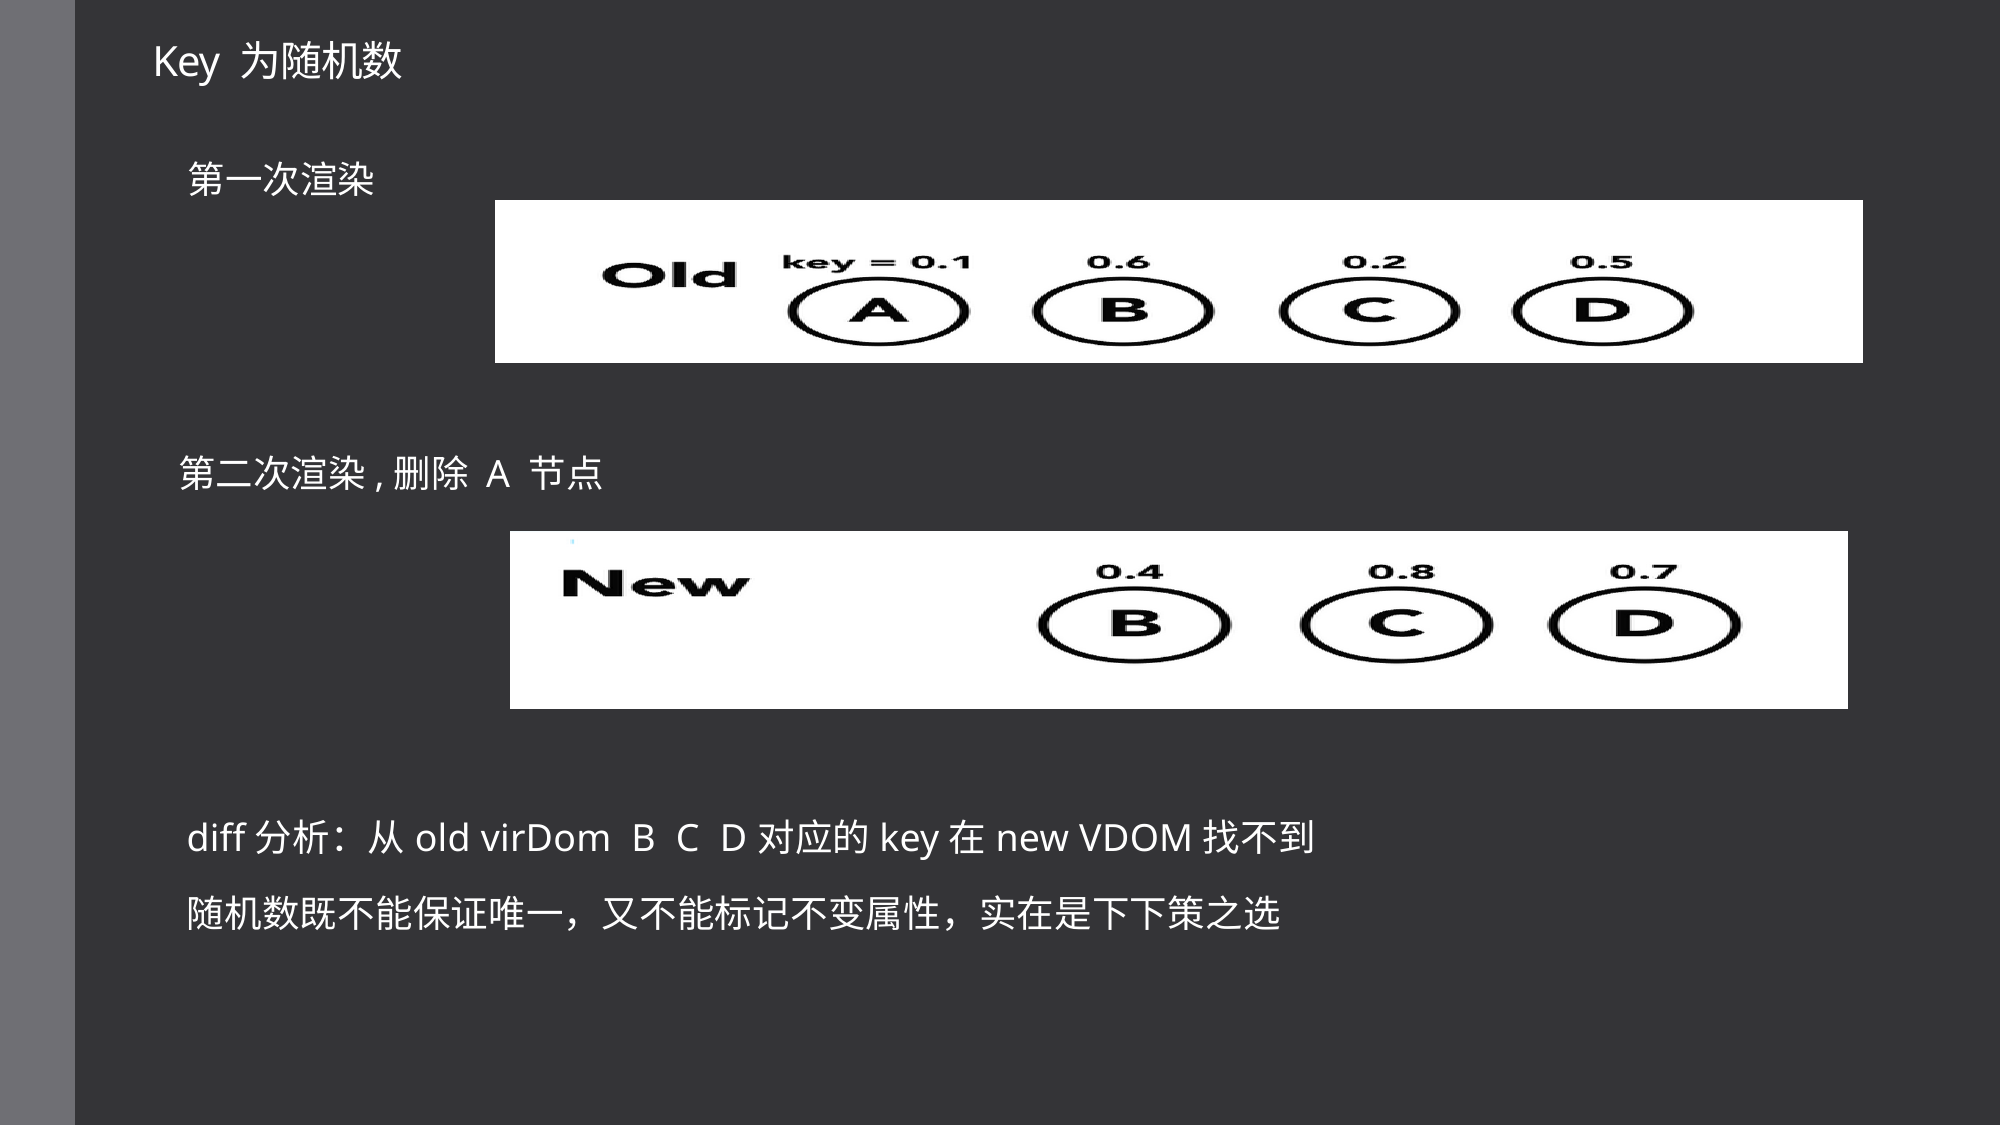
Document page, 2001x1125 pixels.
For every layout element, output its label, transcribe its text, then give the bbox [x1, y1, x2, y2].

picture [509, 531, 1848, 709]
text_box Key 为随机数 [137, 0, 1863, 93]
picture [495, 200, 1863, 363]
text_box 第二次渲染,删除 A 节点 [163, 442, 619, 503]
text_box 第一次渲染 [172, 148, 391, 209]
text_box diff分析：从old virDom B C D对应的key在new VDOM找不到 随机数既不能保证唯一，又不能标记不变属性，实在是下下策之选 [171, 809, 1493, 972]
